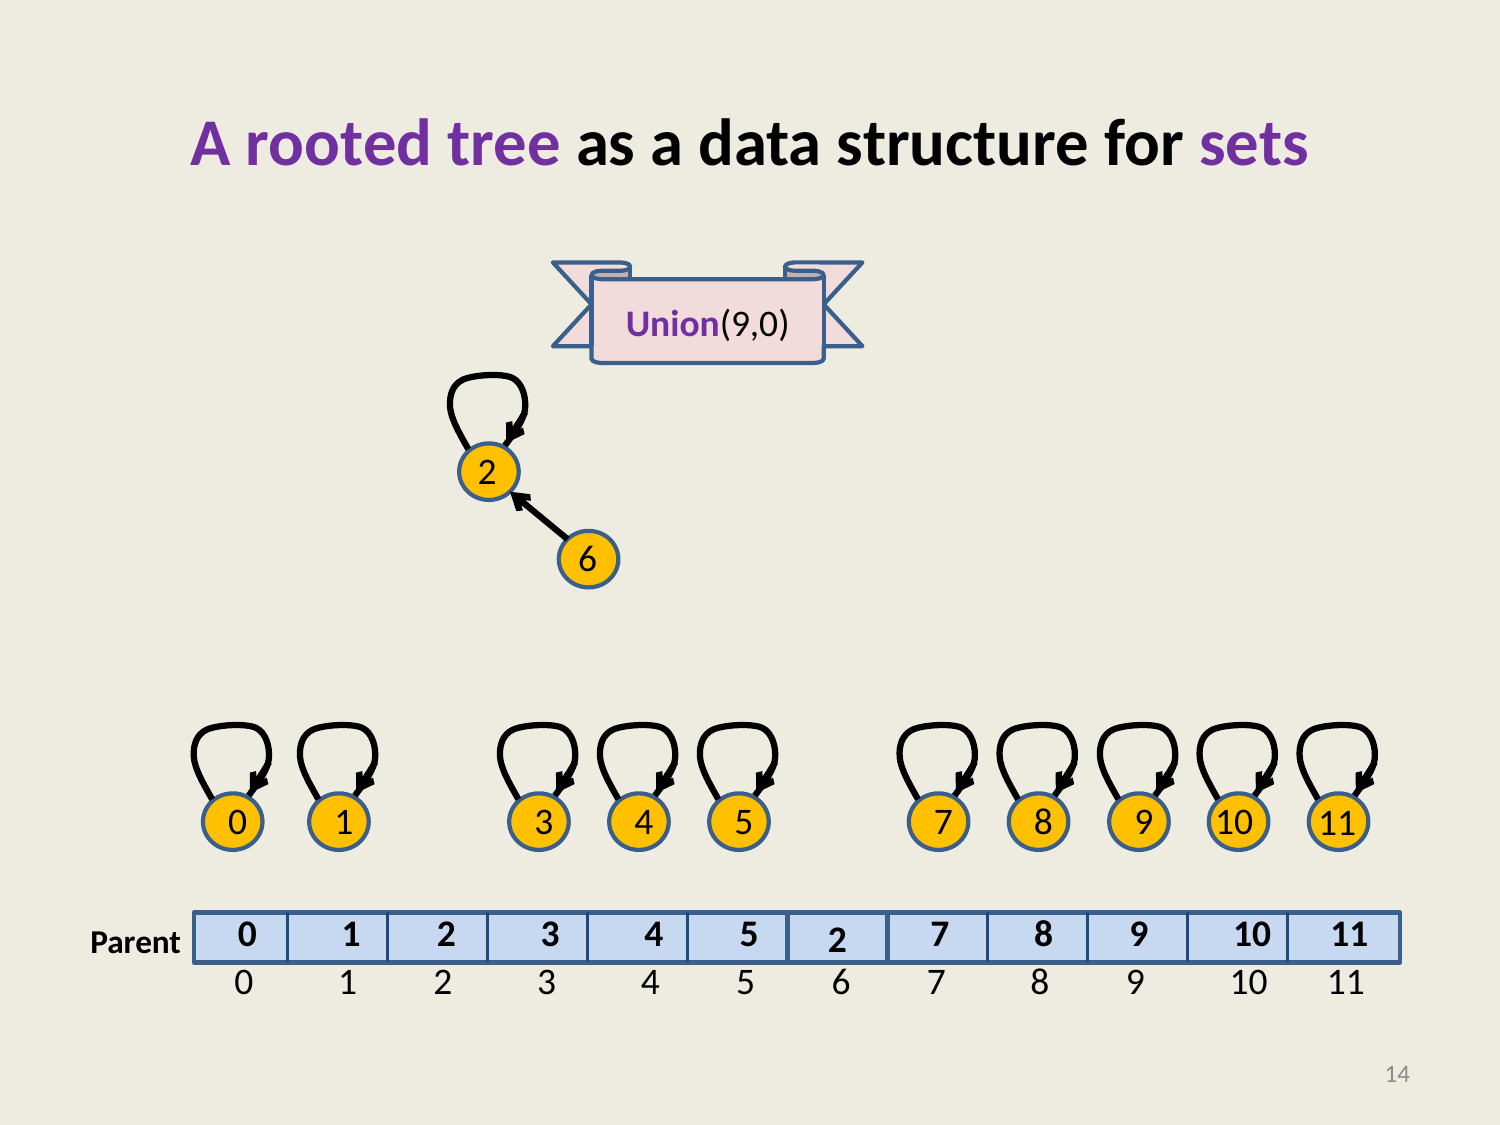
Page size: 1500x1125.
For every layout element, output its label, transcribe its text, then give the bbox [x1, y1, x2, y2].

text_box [499, 724, 576, 851]
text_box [899, 724, 976, 851]
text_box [449, 374, 619, 588]
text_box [999, 724, 1076, 851]
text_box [699, 724, 776, 851]
text_box Union(9,0) [550, 260, 865, 366]
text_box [1099, 724, 1176, 851]
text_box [1199, 724, 1276, 851]
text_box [1299, 724, 1376, 852]
title A rooted tree as a data structure for sets [75, 45, 1425, 233]
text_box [193, 724, 270, 851]
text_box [74, 901, 1401, 969]
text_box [299, 724, 376, 851]
text_box 0 1 2 3 4 5 6 7 8 9 10 11 [219, 977, 1383, 1010]
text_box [599, 724, 676, 851]
slide_number 14 [1074, 1042, 1425, 1103]
